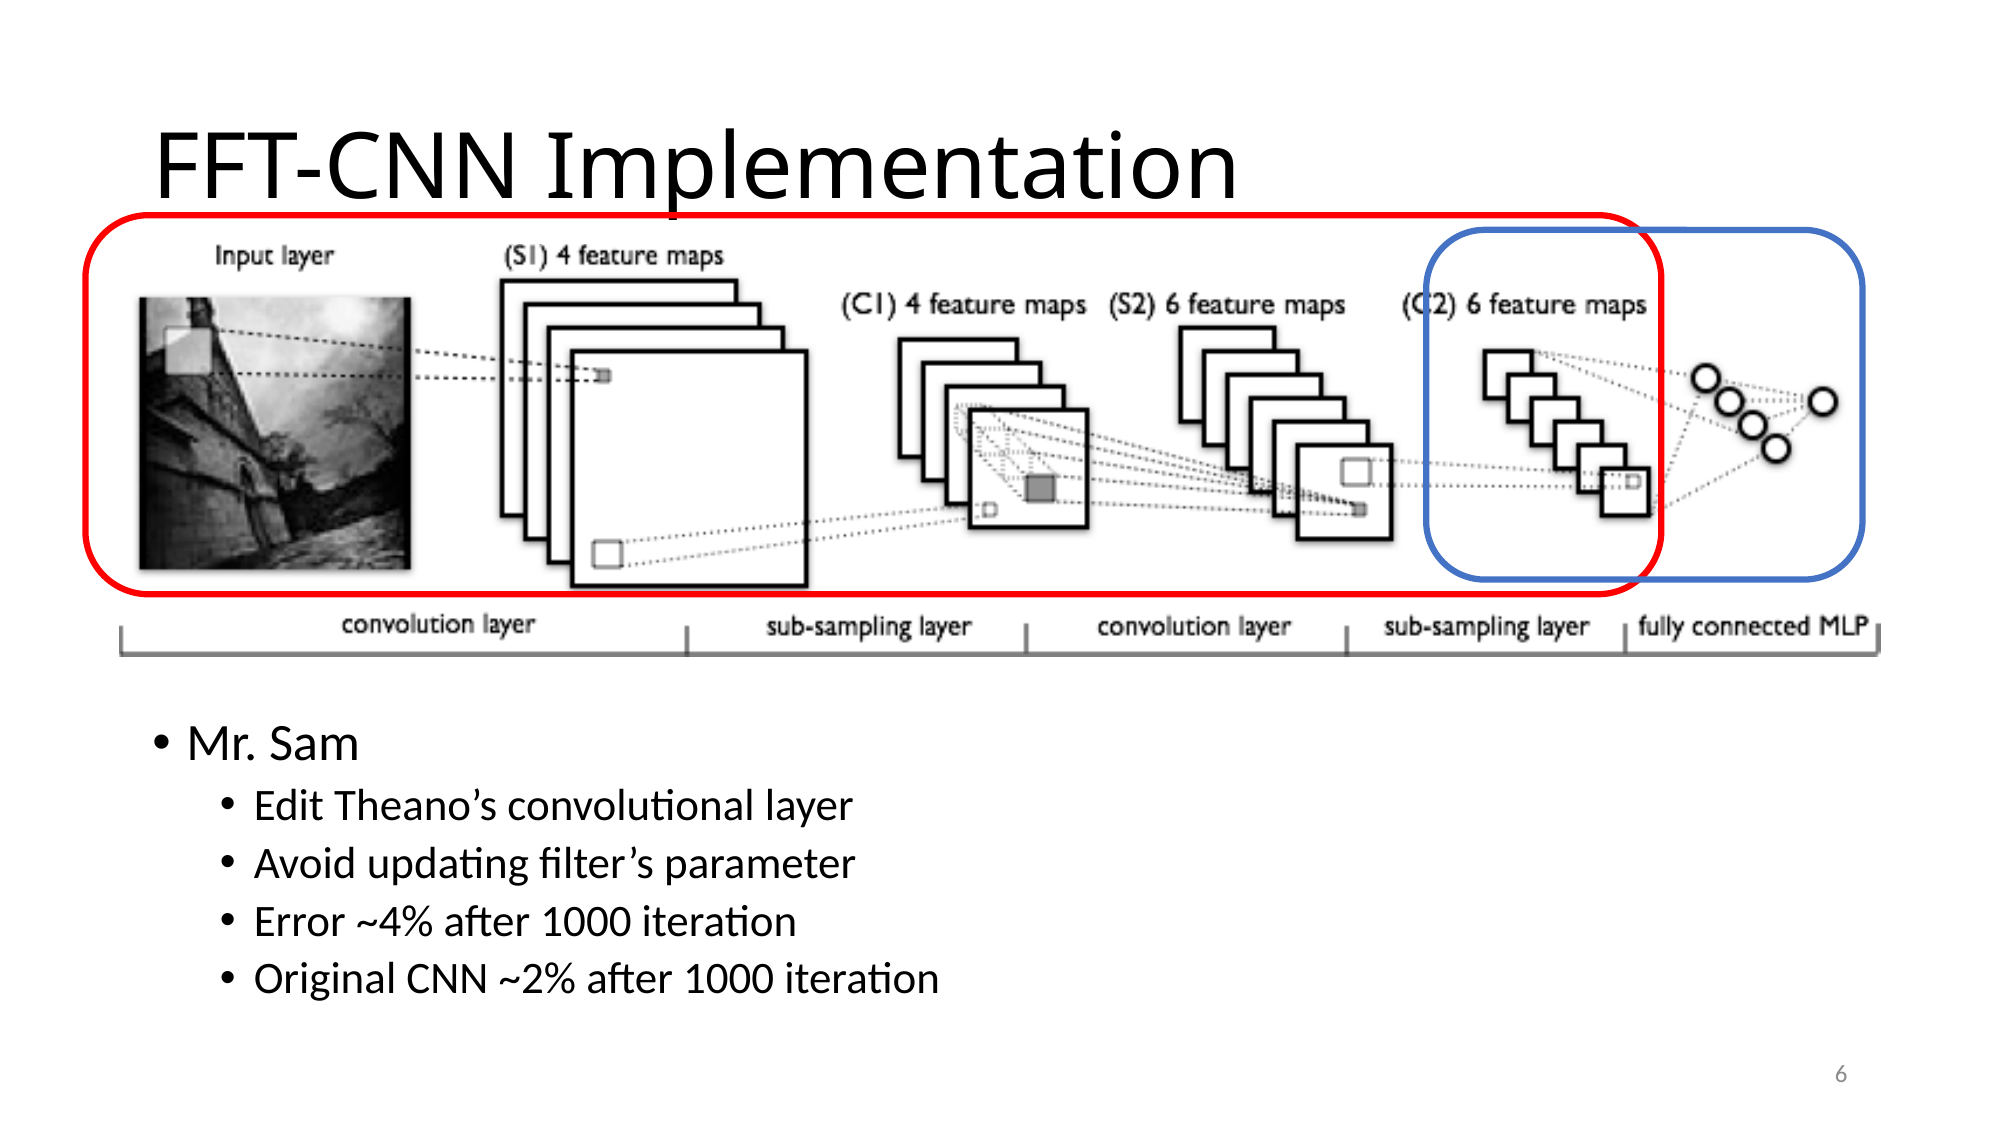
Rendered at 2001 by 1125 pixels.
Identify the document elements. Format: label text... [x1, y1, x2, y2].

title FFT-CNN Implementation [137, 59, 1863, 244]
text_box [84, 214, 1638, 589]
slide_number 7 [1412, 1042, 1863, 1103]
text_box [1444, 228, 1844, 244]
list Mr. Sam Edit Theano’s convolutional layer Avoid updating filter’s parameter Error ~4% after 1000 iteration Original CNN ~2% after 1000 iteration [137, 708, 1863, 1014]
picture [119, 244, 1881, 657]
